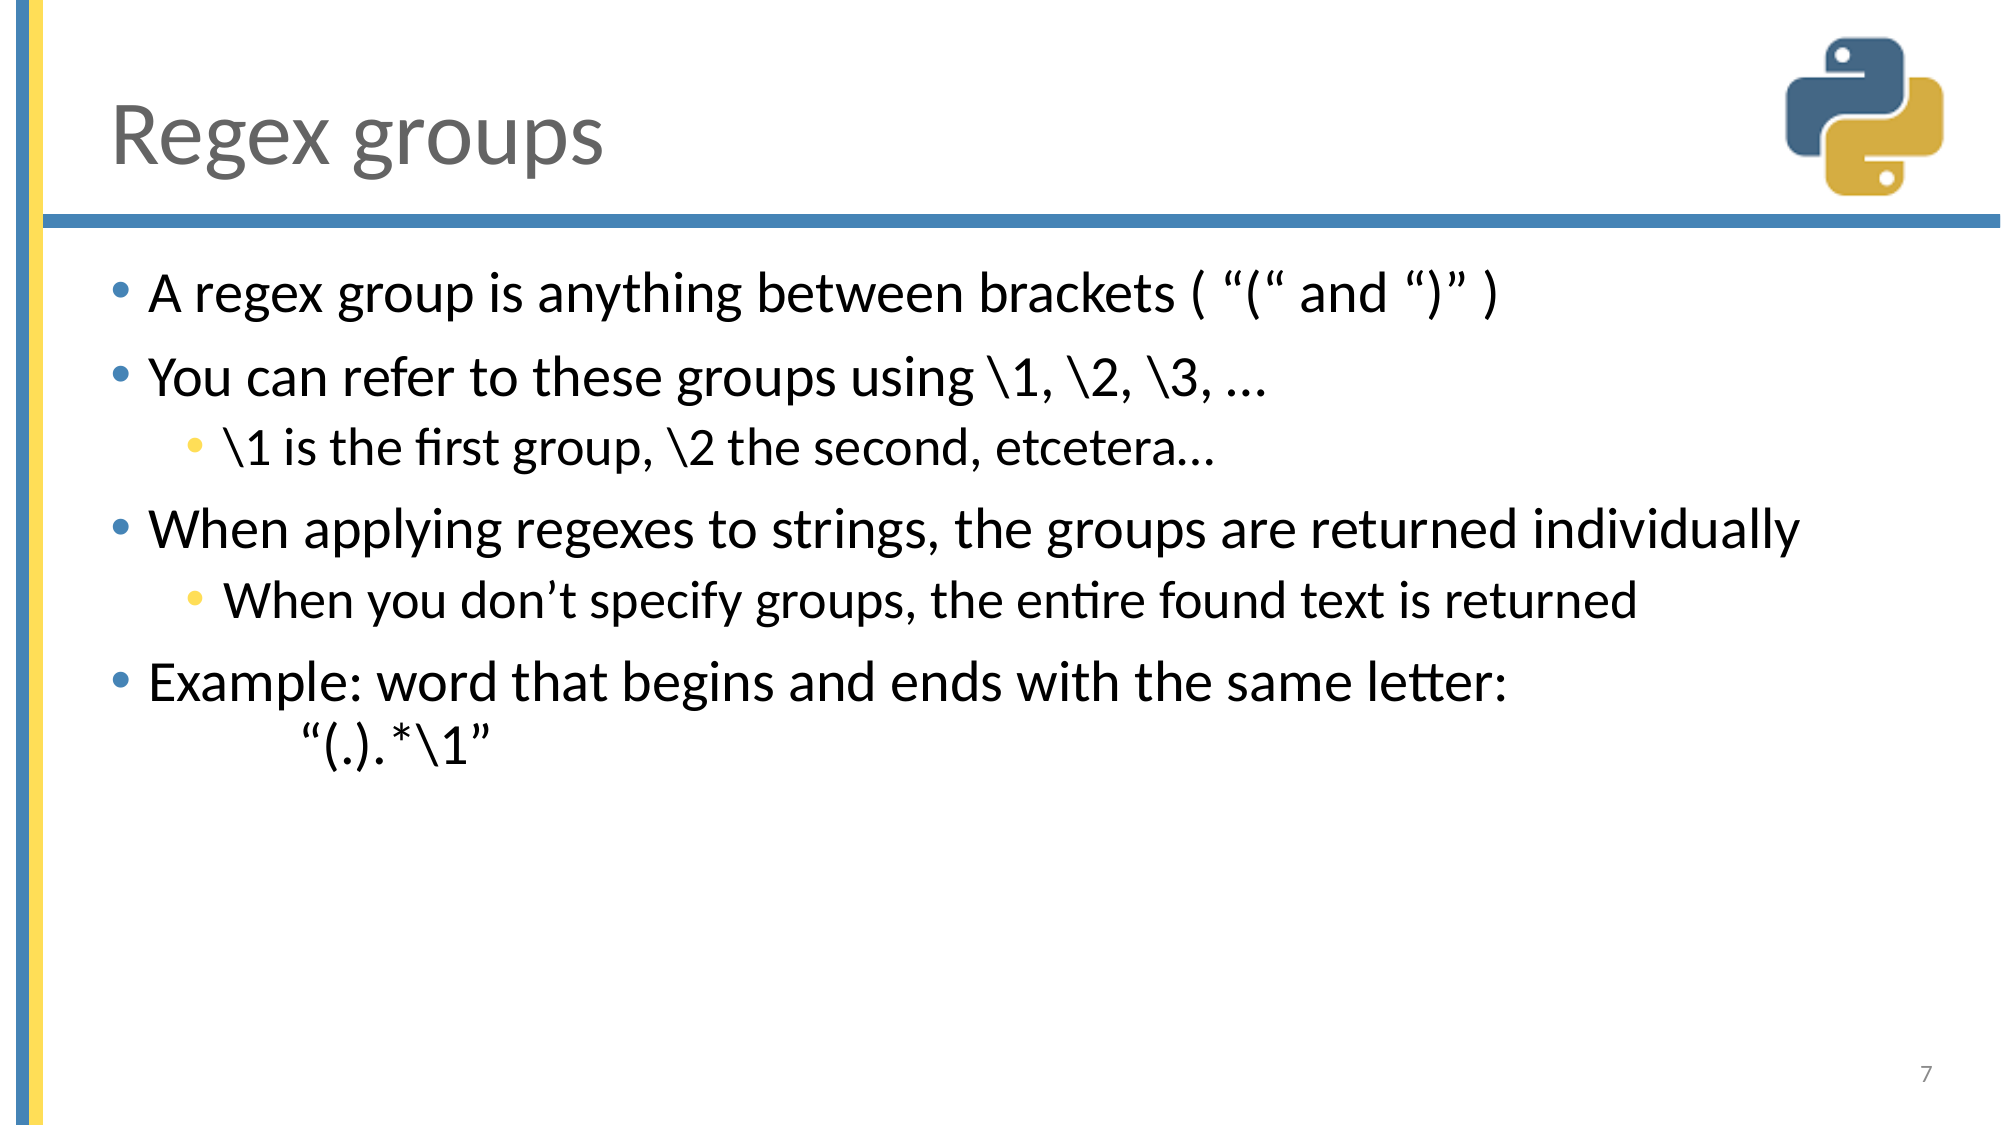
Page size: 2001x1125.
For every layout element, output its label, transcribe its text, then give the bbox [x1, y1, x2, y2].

picture [1747, 18, 1987, 205]
title Regex groups [95, 59, 1863, 211]
slide_number 7 [1497, 1042, 1948, 1103]
list A regex group is anything between brackets ( “(“ and “)” ) You can refer to these groups using \1, \2, \3, … \1 is the first group, \2 the second, etcetera… When applying regexes to strings, the groups are returned individually When you don’t specify groups, the entire found text is returned Example: word that begins and ends with the same letter: “(.).*\1” [95, 254, 1948, 1014]
